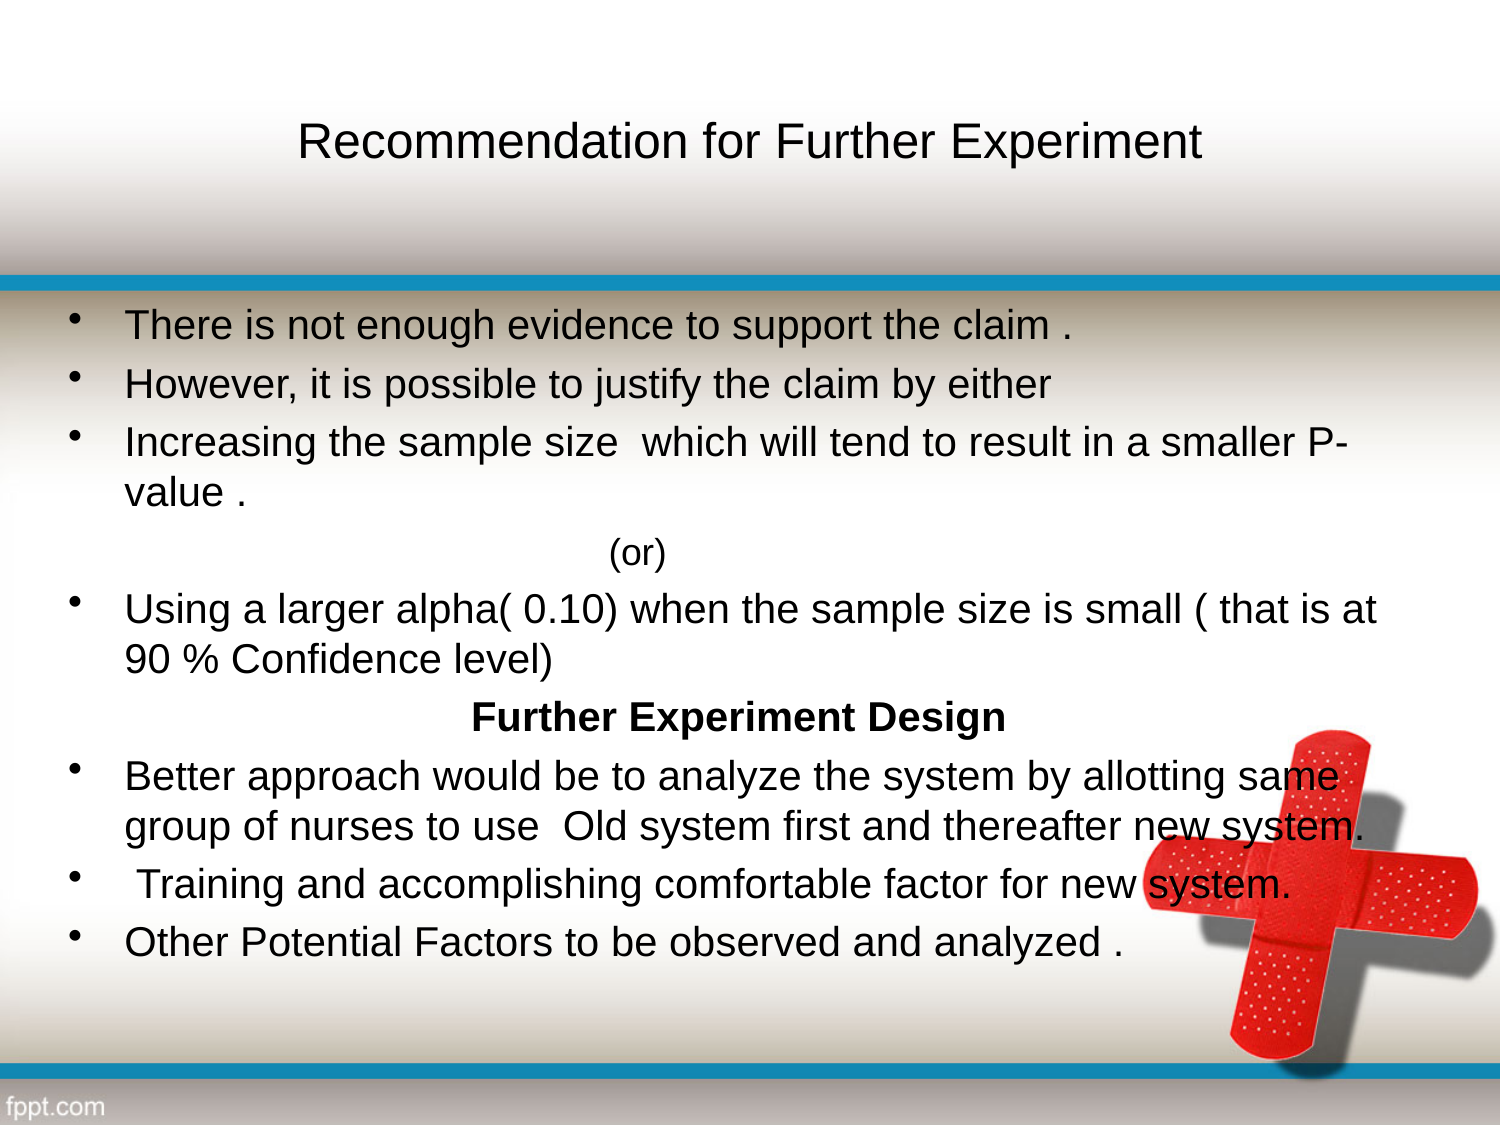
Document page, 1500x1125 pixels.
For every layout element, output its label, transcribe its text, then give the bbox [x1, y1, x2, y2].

picture [0, 0, 1500, 1125]
list There is not enough evidence to support the claim . However, it is possible to justify the claim by either Increasing the sample size which will tend to result in a smaller P-value . (or) Using a larger alpha( 0.10) when the sample size is small ( that is at 90 % Confidence level) Further Experiment Design Better approach would be to analyze the system by allotting same group of nurses to use Old system first and thereafter new system. Training and accomplishing comfortable factor for new system. Other Potential Factors to be observed and analyzed . [53, 232, 1425, 1047]
title Recommendation for Further Experiment [75, 45, 1425, 232]
